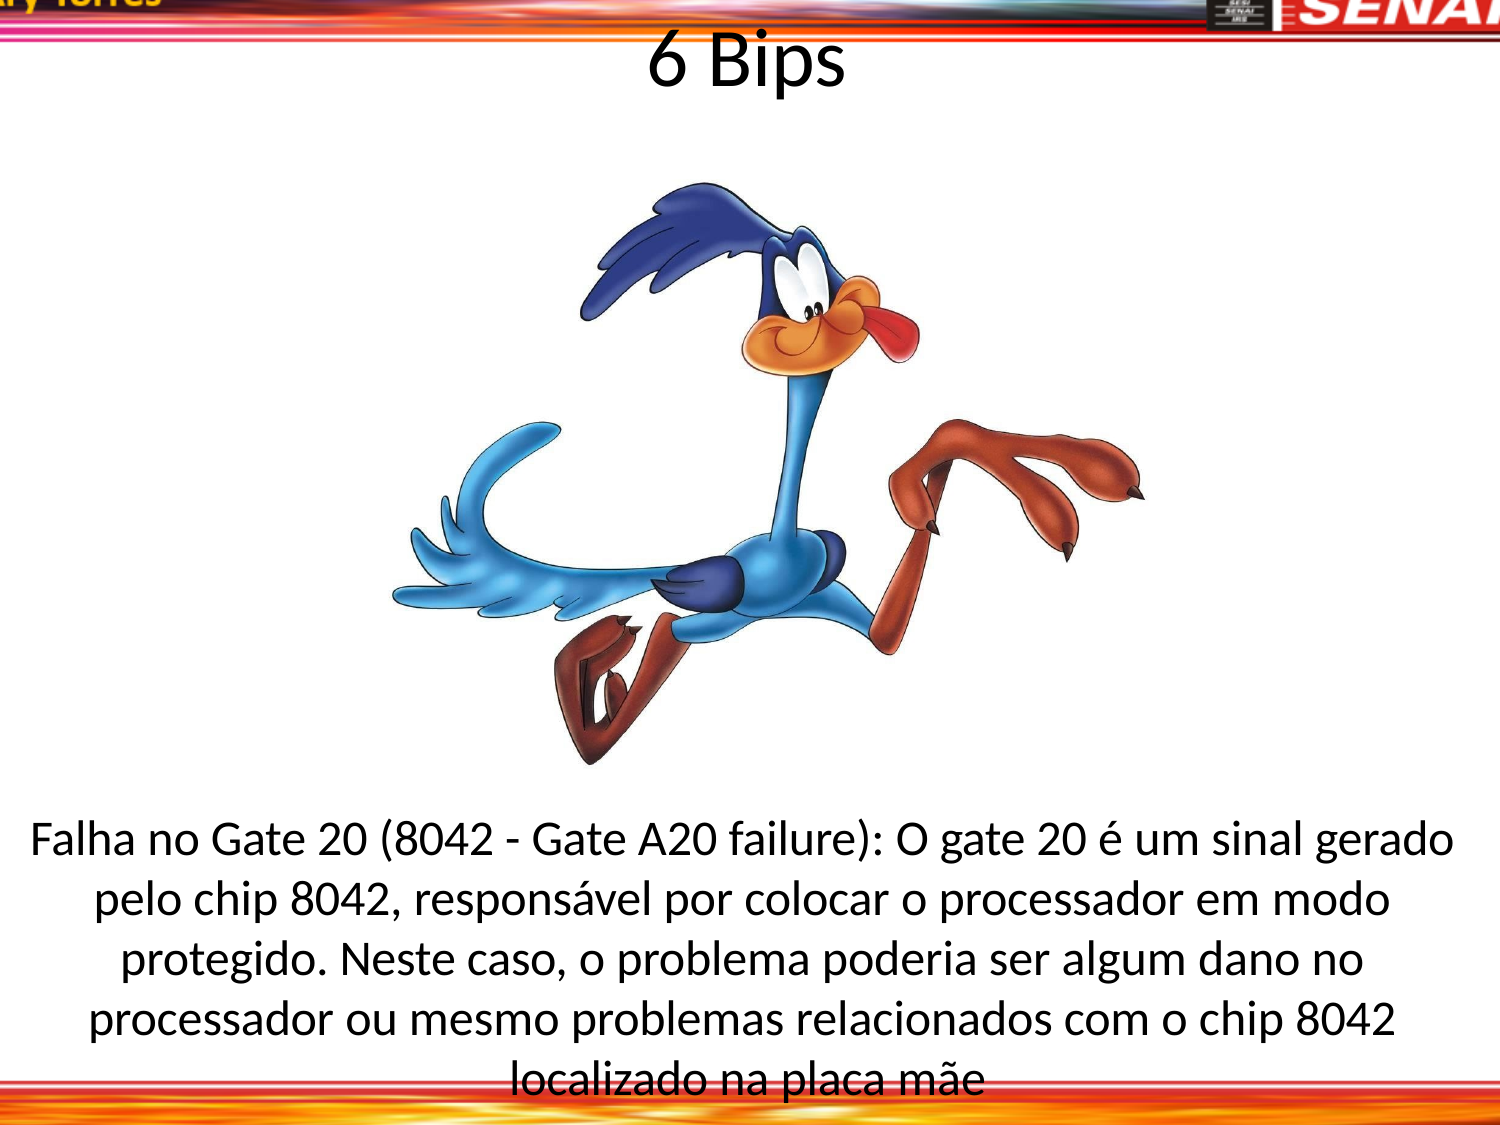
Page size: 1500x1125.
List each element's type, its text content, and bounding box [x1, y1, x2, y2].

title 6 Bips [644, 0, 851, 135]
picture [0, 0, 1500, 1125]
text_box Falha no Gate 20 (8042 - Gate A20 failure): O gate 20 é um sinal gerado pelo chip 8042, responsável por colocar o processador em modo protegido. Neste caso, o problema poderia ser algum dano no processador ou mesmo problemas relacionados com o chip 8042 localizado na placa mãe [27, 803, 1467, 1106]
